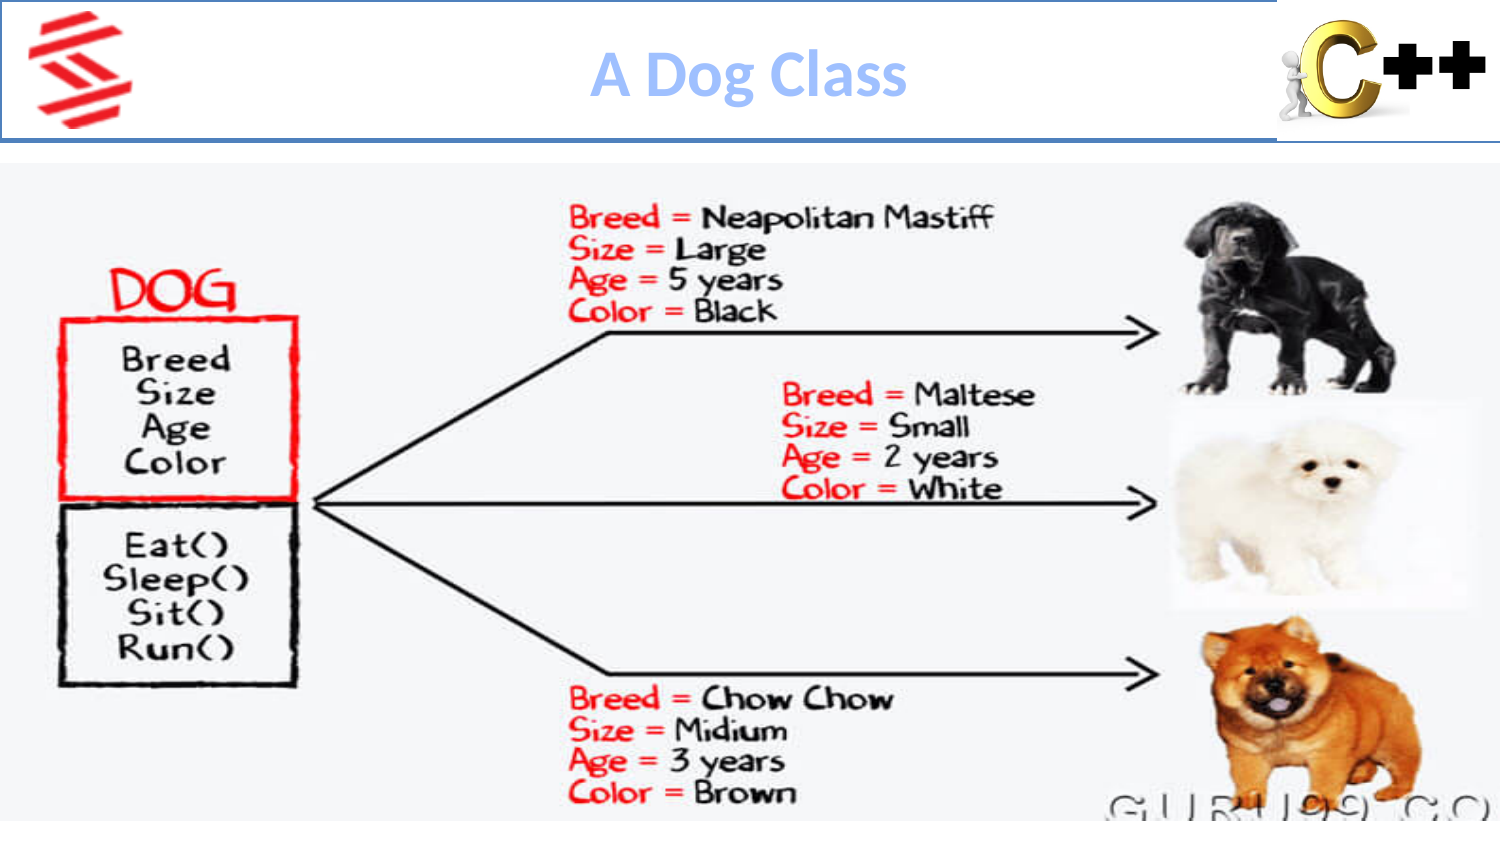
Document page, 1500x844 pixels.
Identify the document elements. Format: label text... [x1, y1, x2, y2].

title A Dog Class [0, 0, 1274, 143]
picture [1277, 0, 1500, 141]
picture [23, 11, 141, 130]
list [0, 163, 1500, 821]
